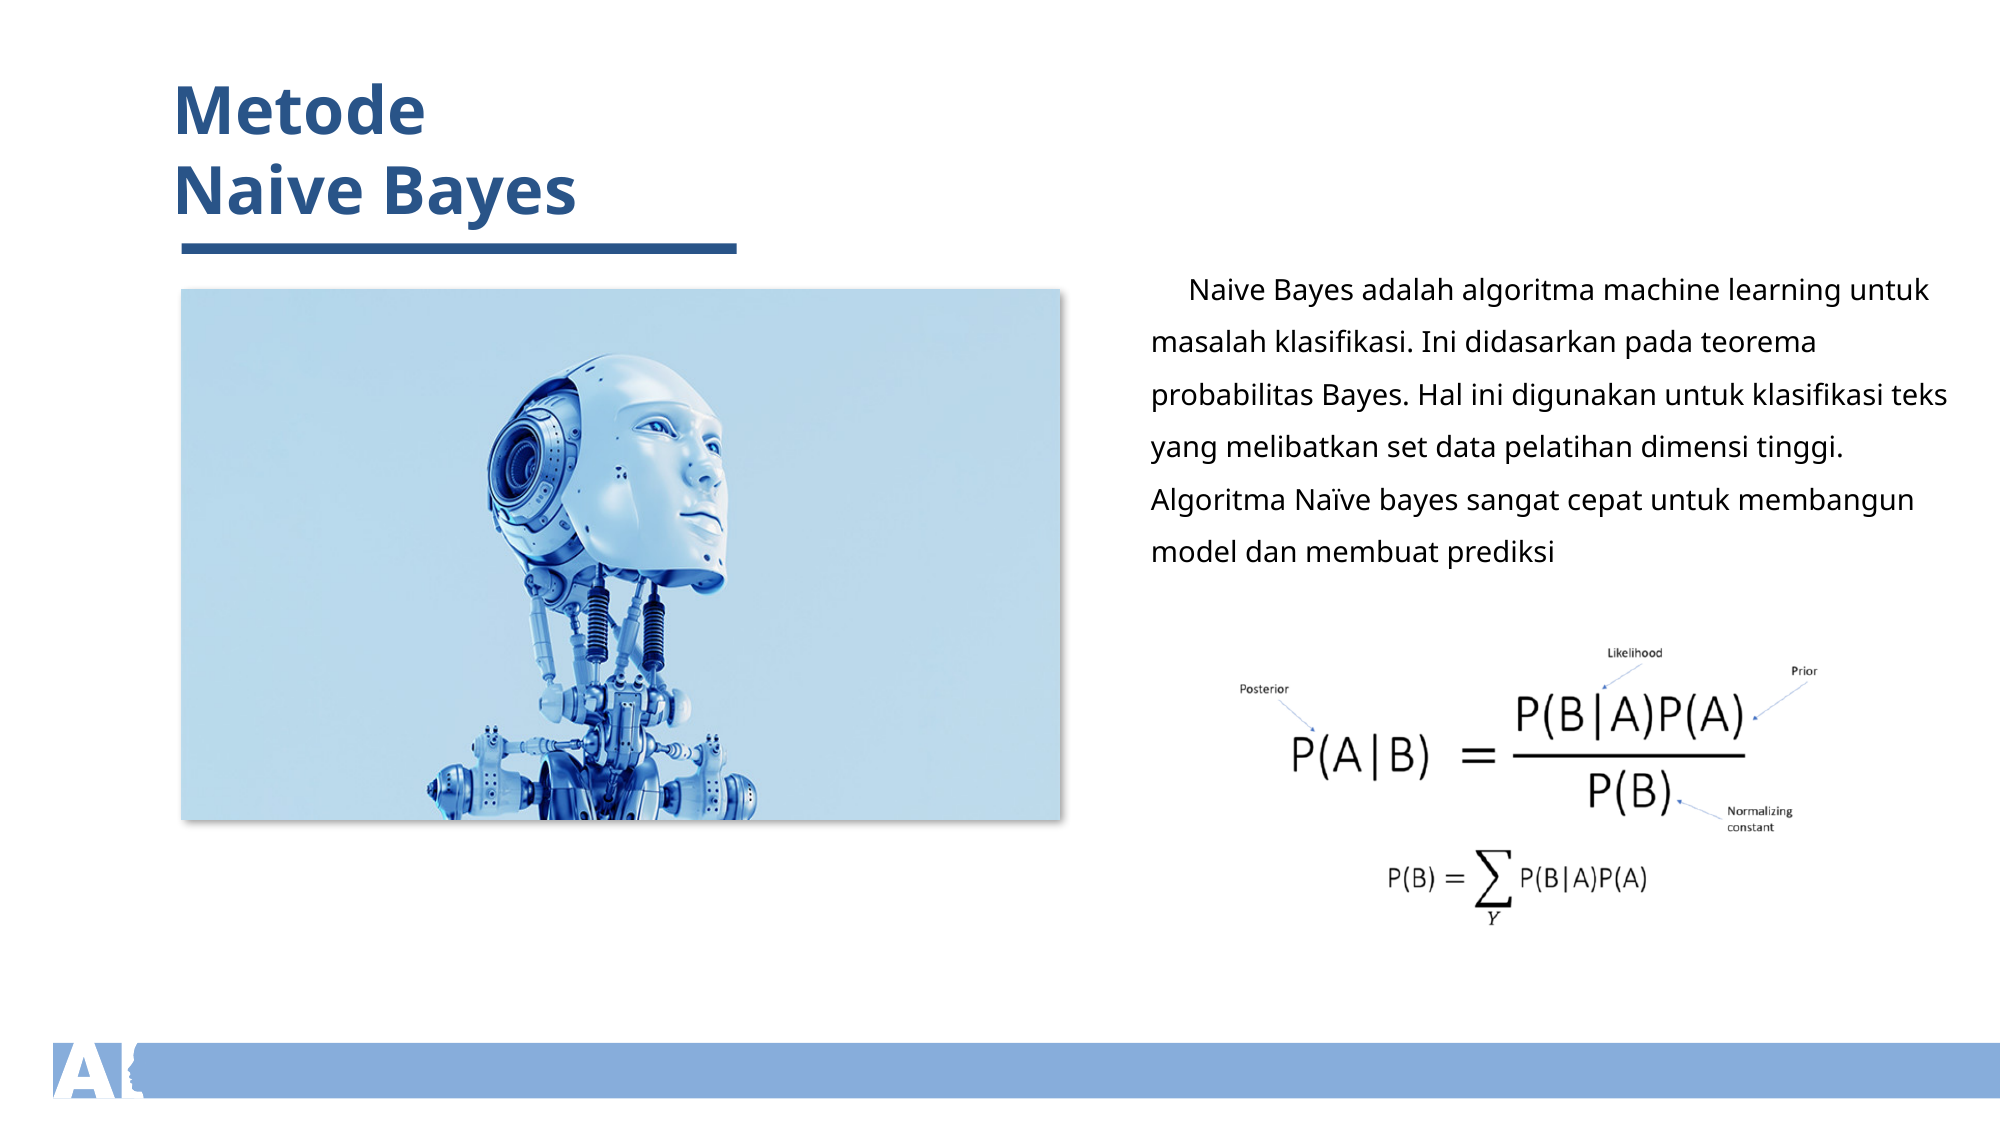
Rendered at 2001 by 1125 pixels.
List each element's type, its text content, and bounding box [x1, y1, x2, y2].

picture [1230, 633, 1836, 934]
text_box [181, 242, 738, 255]
picture [180, 289, 1060, 820]
text_box Metode Naive Bayes [157, 42, 947, 254]
text_box Naive Bayes adalah algoritma machine learning untuk masalah klasifikasi. Ini didasarkan pada teorema probabilitas Bayes. Hal ini digunakan untuk klasifikasi teks yang melibatkan set data pelatihan dimensi tinggi. Algoritma Naïve bayes sangat cepat untuk membangun model dan membuat prediksi [1136, 246, 1987, 576]
